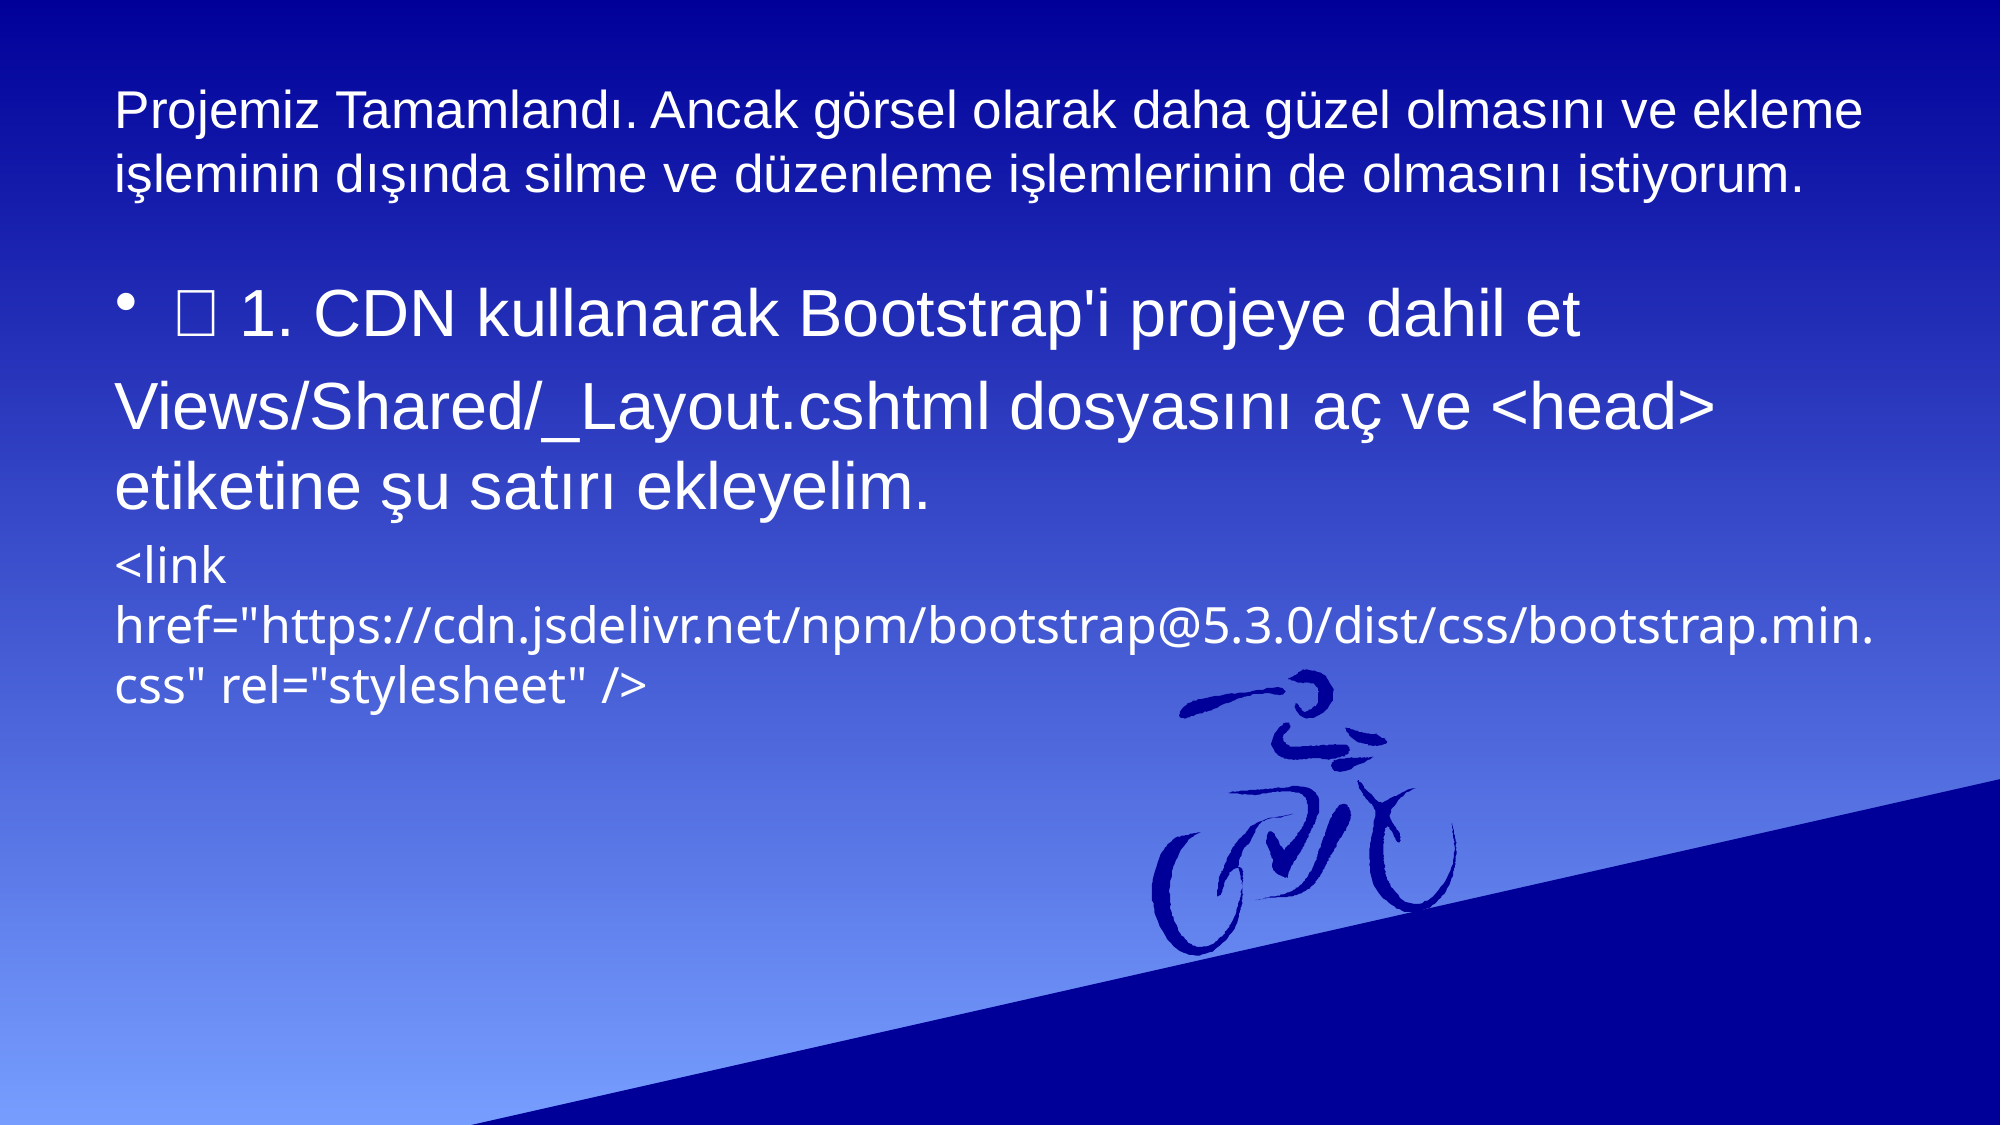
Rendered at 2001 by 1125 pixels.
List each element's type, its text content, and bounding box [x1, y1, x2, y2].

title Projemiz Tamamlandı. Ancak görsel olarak daha güzel olmasını ve ekleme işleminin dışında silme ve düzenleme işlemlerinin de olmasını istiyorum. [99, 44, 1901, 233]
list ✅ 1. CDN kullanarak Bootstrap'i projeye dahil et Views/Shared/_Layout.cshtml dosyasını aç ve <head> etiketine şu satırı ekleyelim. <link href="https://cdn.jsdelivr.net/npm/bootstrap@5.3.0/dist/css/bootstrap.min.css" rel="stylesheet" /> [99, 262, 1901, 1006]
